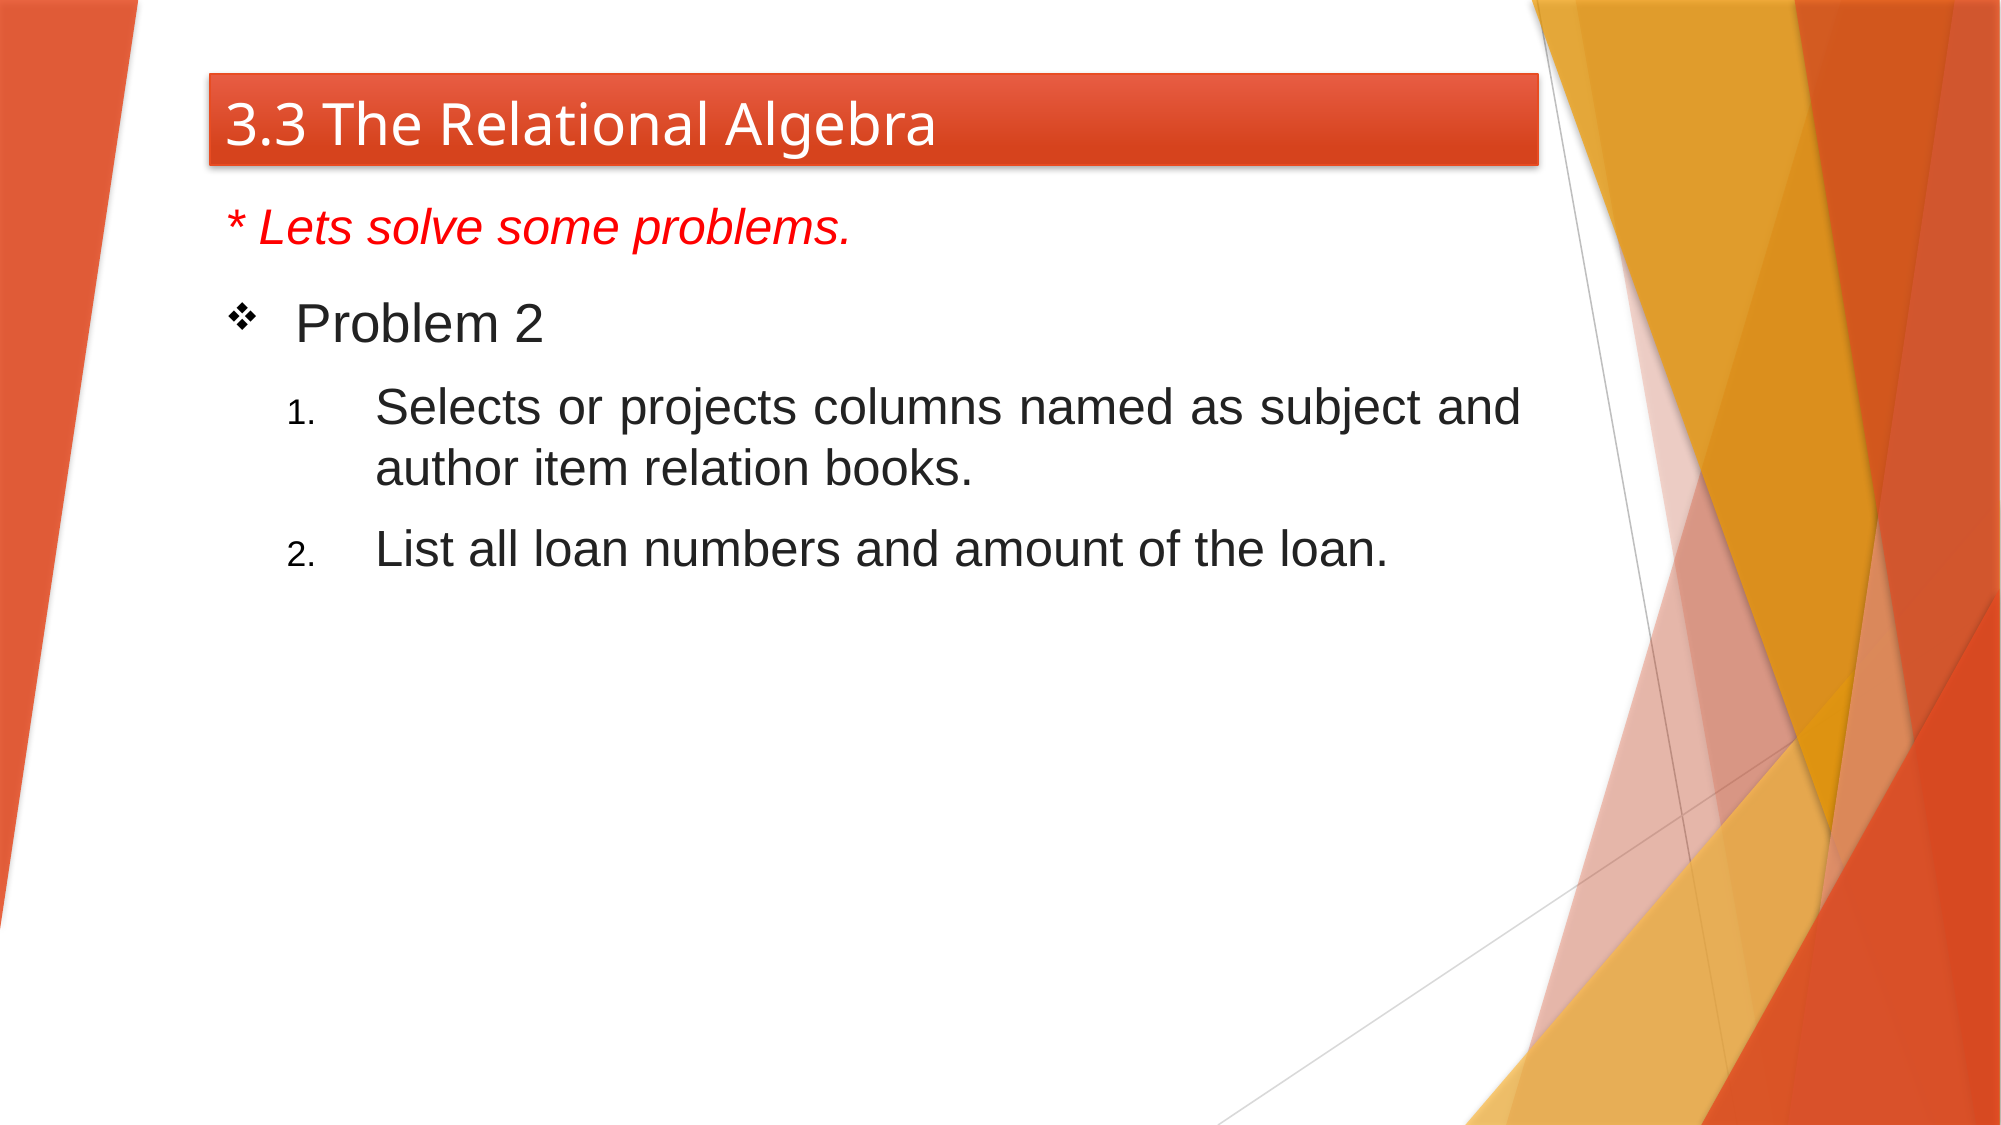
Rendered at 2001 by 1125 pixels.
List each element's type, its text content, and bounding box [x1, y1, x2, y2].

text_box Problem 2 Selects or projects columns named as subject and author item relation books. List all loan numbers and amount of the loan. [210, 280, 1538, 585]
subtitle * Lets solve some problems. [210, 186, 1538, 259]
title 3.3 The Relational Algebra [209, 73, 1539, 166]
